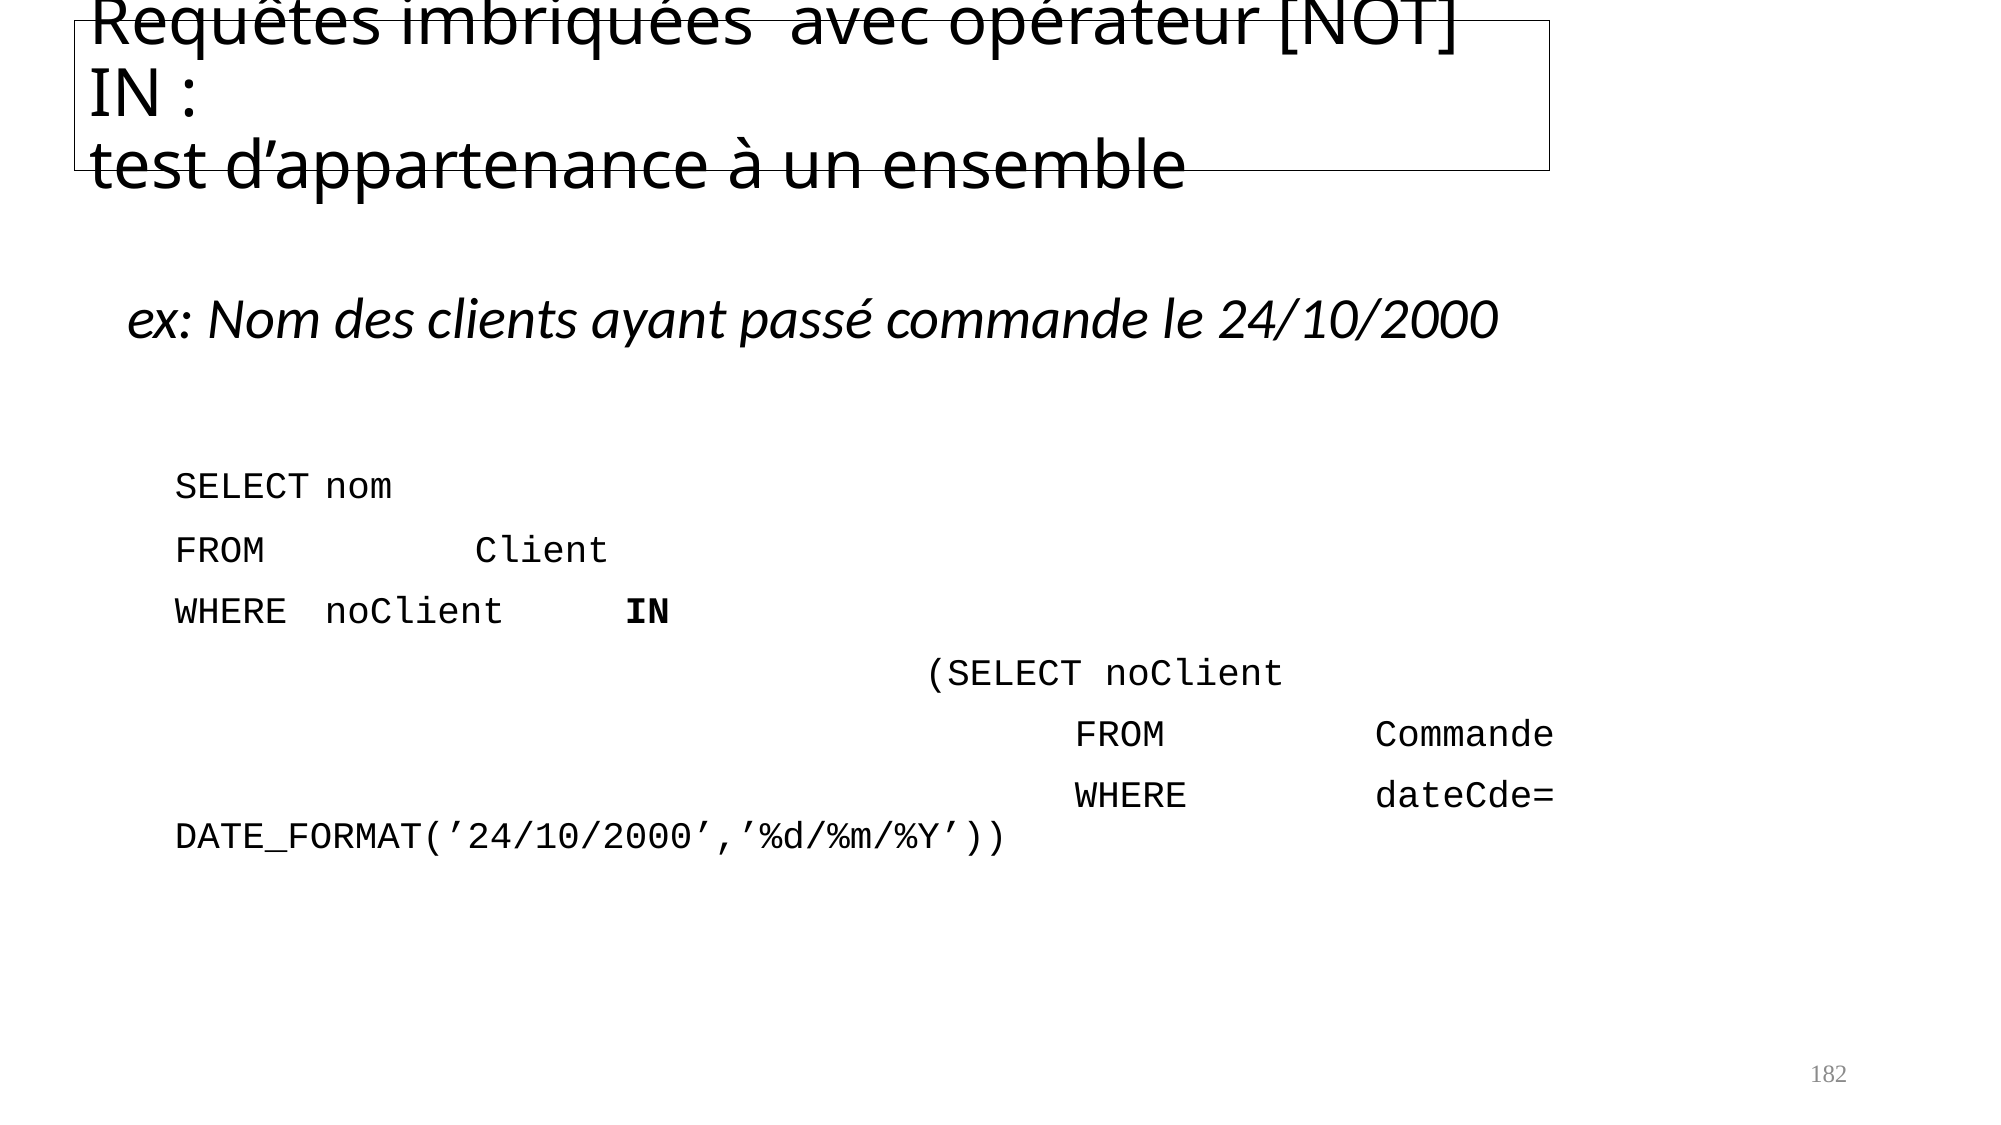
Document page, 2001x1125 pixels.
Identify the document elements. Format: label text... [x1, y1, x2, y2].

text_box ex: Nom des clients ayant passé commande le 24/10/2000 SELECT nom FROM Client WHERE noClient IN (SELECT noClient FROM Commande WHERE dateCde= DATE_FORMAT(’24/10/2000’,’%d/%m/%Y’)) [112, 280, 1730, 933]
text_box <numéro> [1412, 1042, 1863, 1103]
text_box Requêtes imbriquées avec opérateur [NOT] IN : test d’appartenance à un ensemble [74, 20, 1550, 171]
